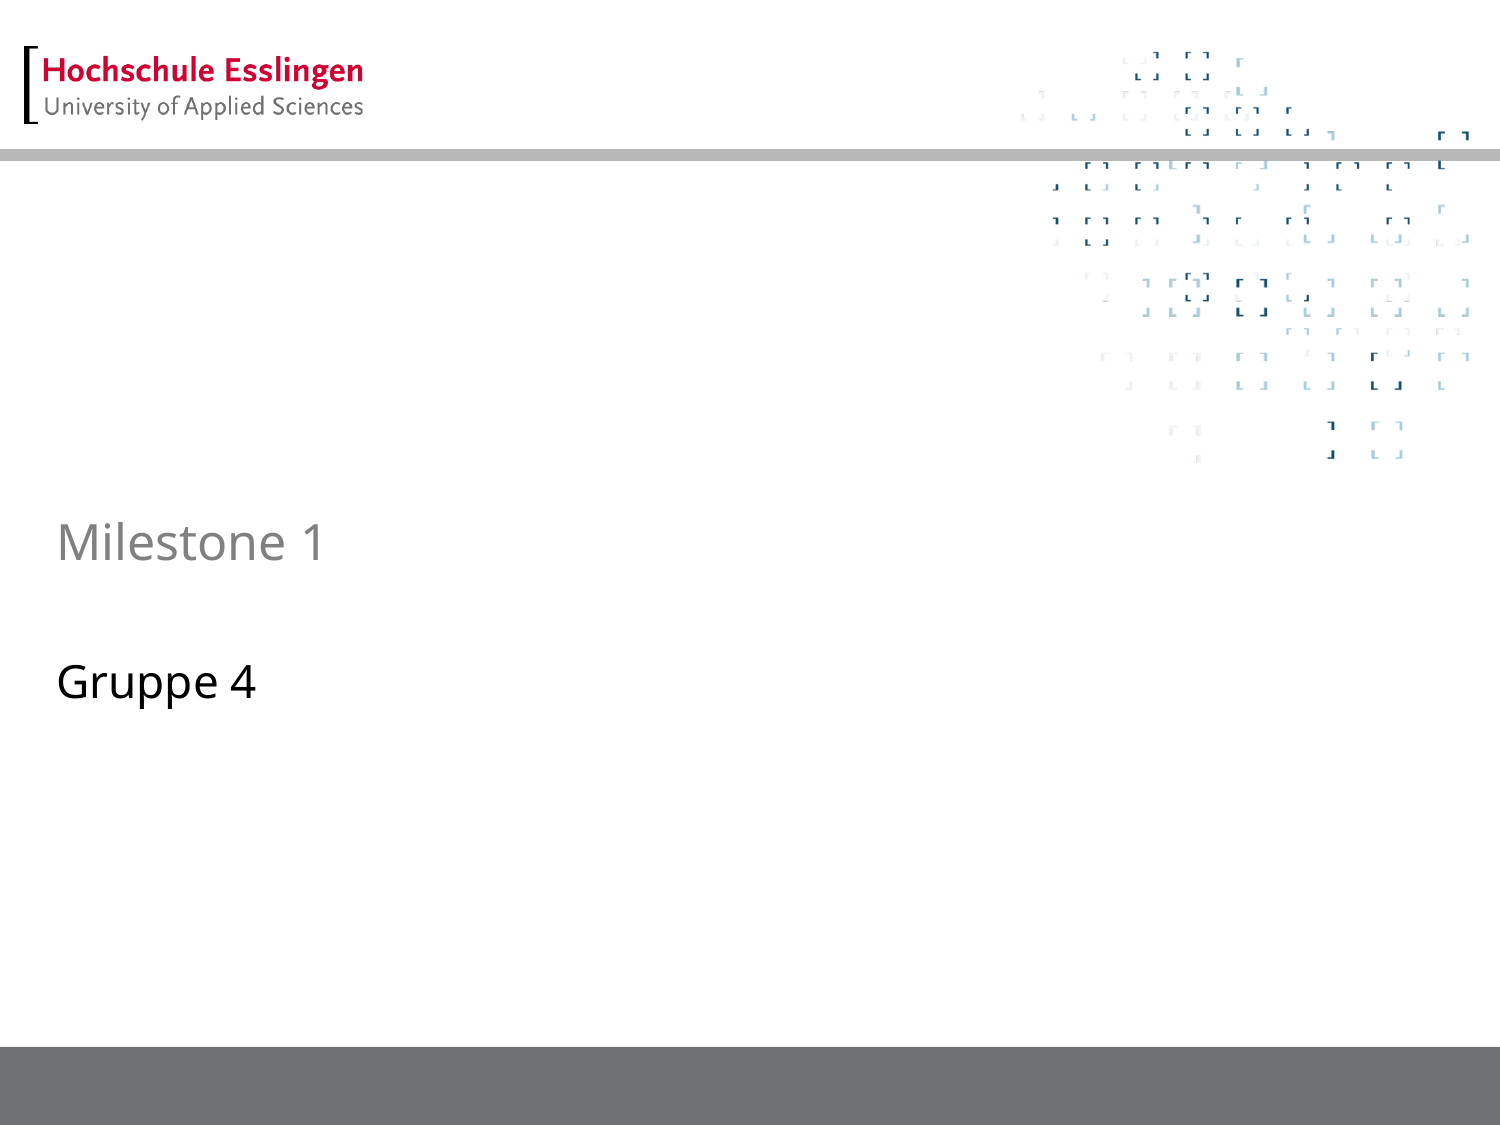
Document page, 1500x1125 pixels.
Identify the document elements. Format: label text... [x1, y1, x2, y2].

title Milestone 1 [41, 468, 1364, 612]
picture [1017, 161, 1475, 463]
subtitle Gruppe 4 [41, 645, 1363, 1000]
picture [24, 46, 363, 124]
picture [1017, 48, 1475, 149]
